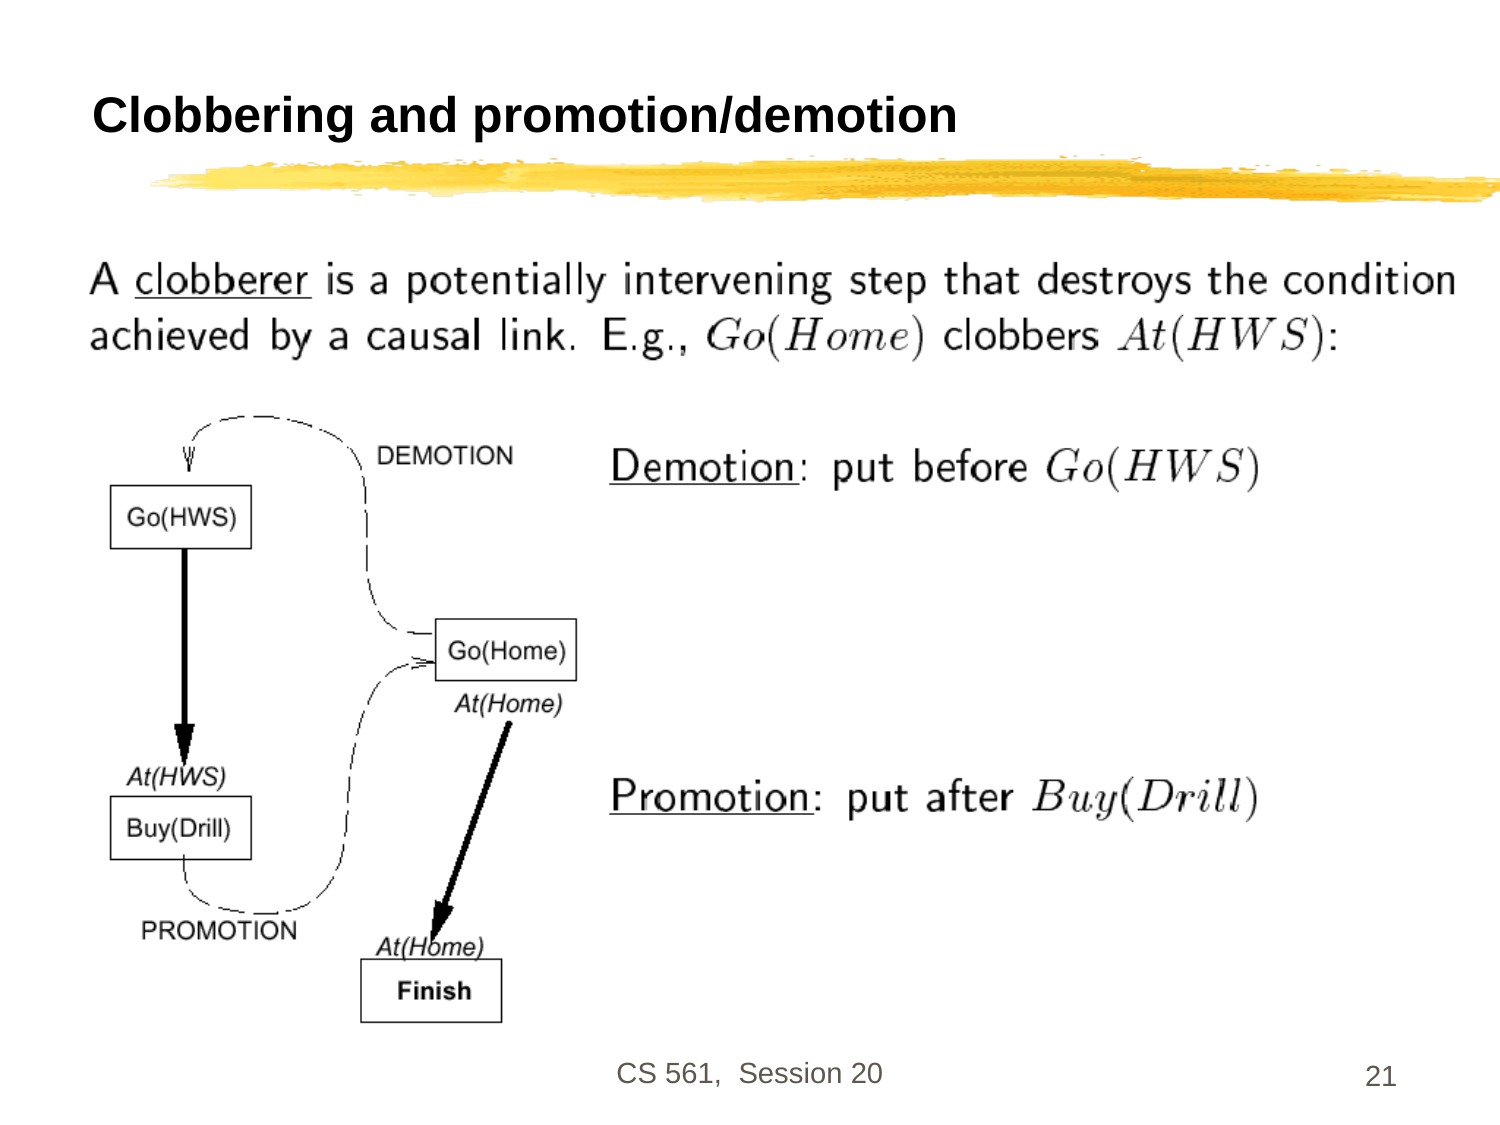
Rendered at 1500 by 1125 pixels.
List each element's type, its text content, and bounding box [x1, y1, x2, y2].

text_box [74, 249, 1463, 1032]
title Clobbering and promotion/demotion [76, 37, 1415, 151]
slide_number 21 [1099, 1041, 1413, 1101]
picture [150, 149, 1500, 213]
footer CS 561, Session 20 [512, 1041, 988, 1098]
